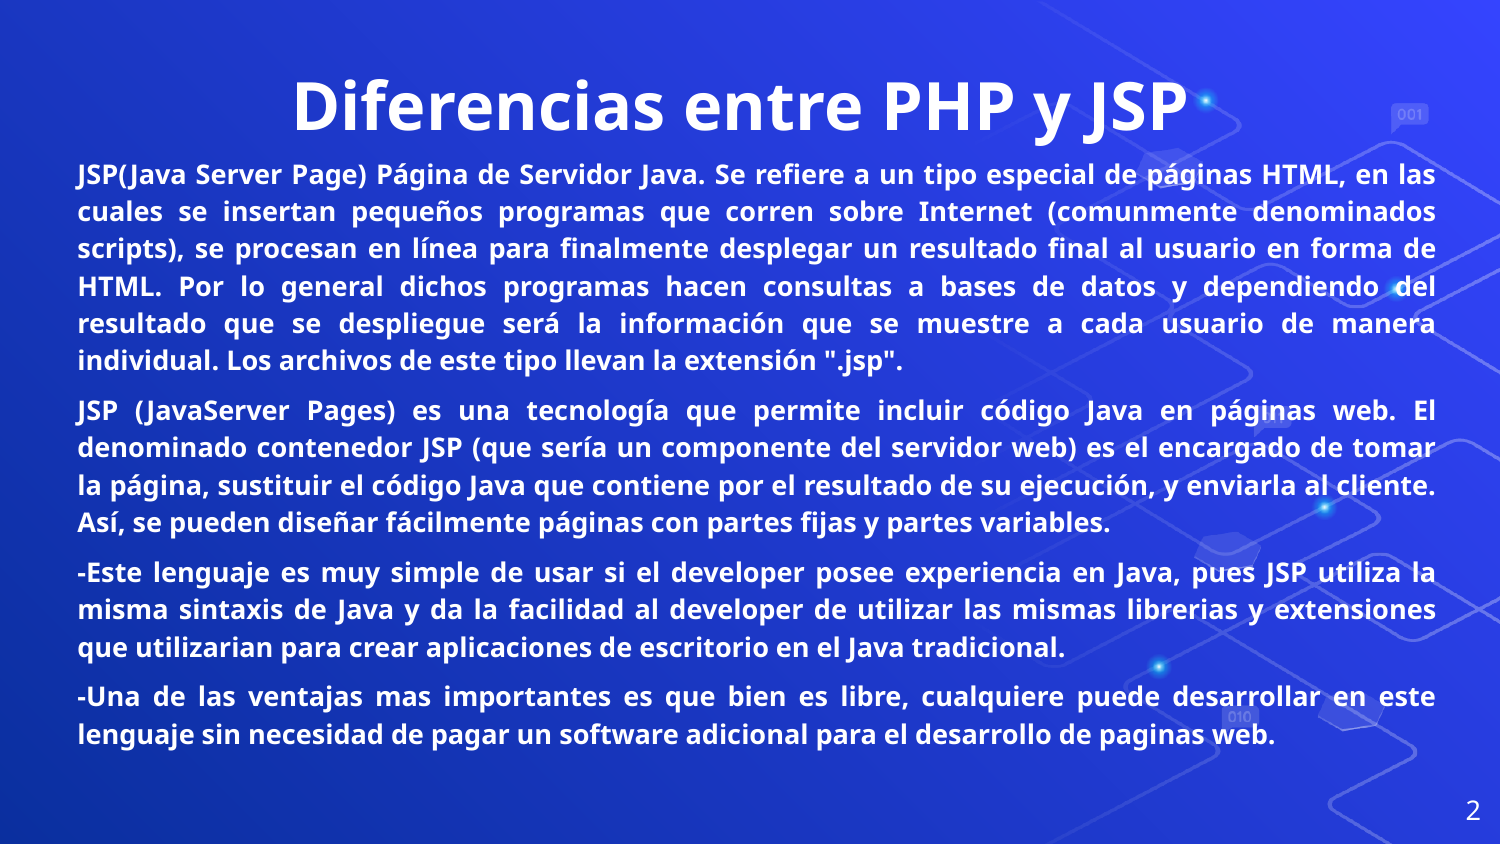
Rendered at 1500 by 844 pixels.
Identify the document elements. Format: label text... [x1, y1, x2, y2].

picture [0, 0, 1500, 844]
title Diferencias entre PHP y JSP [39, 49, 1443, 145]
list JSP(Java Server Page) Página de Servidor Java. Se refiere a un tipo especial de páginas HTML, en las cuales se insertan pequeños programas que corren sobre Internet (comunmente denominados scripts), se procesan en línea para finalmente desplegar un resultado final al usuario en forma de HTML. Por lo general dichos programas hacen consultas a bases de datos y dependiendo del resultado que se despliegue será la información que se muestre a cada usuario de manera individual. Los archivos de este tipo llevan la extensión ".jsp". JSP (JavaServer Pages) es una tecnología que permite incluir código Java en páginas web. El denominado contenedor JSP (que sería un componente del servidor web) es el encargado de tomar la página, sustituir el código Java que contiene por el resultado de su ejecución, y enviarla al cliente. Así, se pueden diseñar fácilmente páginas con partes fijas y partes variables. -Este lenguaje es muy simple de usar si el developer posee experiencia en Java, pues JSP utiliza la misma sintaxis de Java y da la facilidad al developer de utilizar las mismas librerias y extensiones que utilizarian para crear aplicaciones de escritorio en el Java tradicional. -Una de las ventajas mas importantes es que bien es libre, cualquiere puede desarrollar en este lenguaje sin necesidad de pagar un software adicional para el desarrollo de paginas web. . [77, 152, 1437, 772]
slide_number 2 [1391, 779, 1482, 844]
